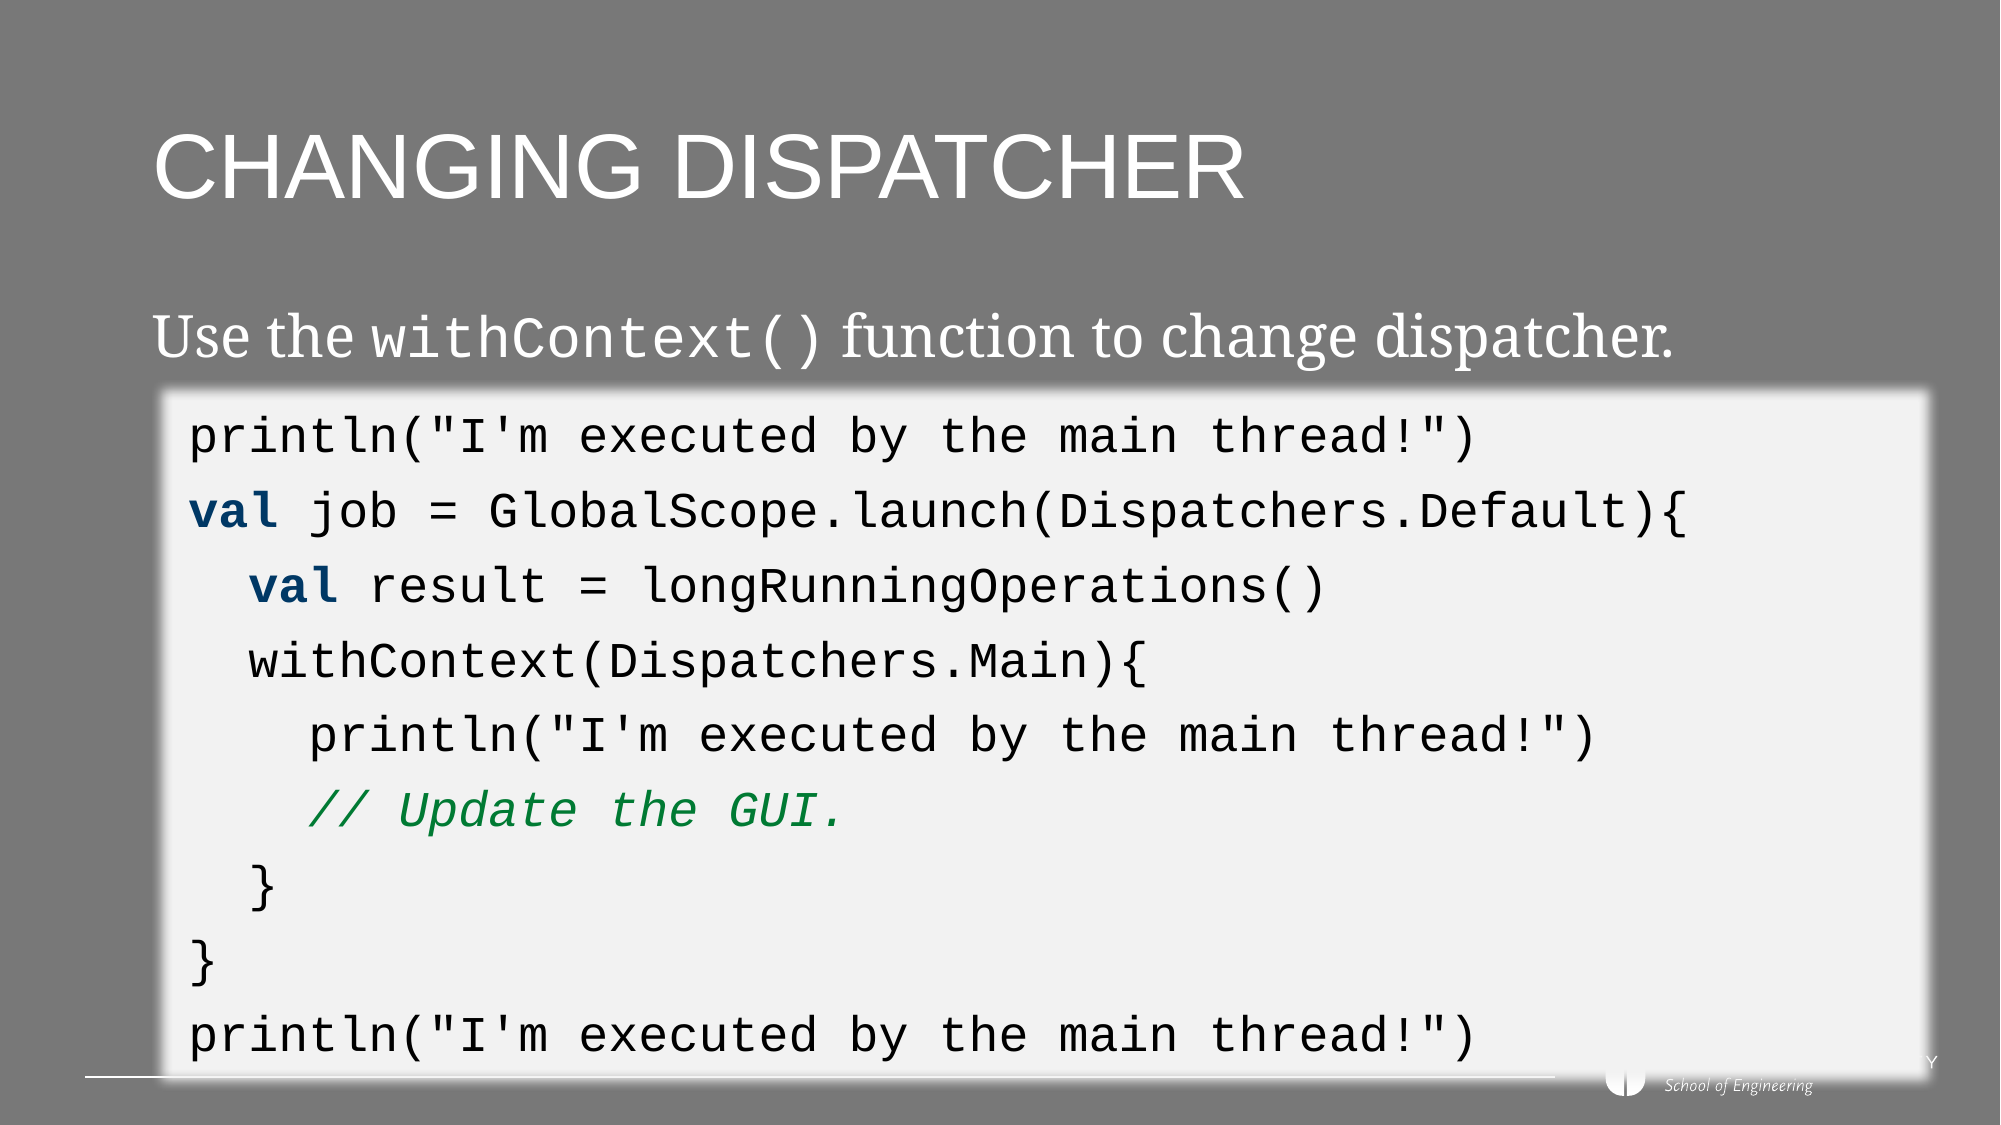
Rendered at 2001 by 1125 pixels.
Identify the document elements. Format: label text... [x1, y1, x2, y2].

list Use the withContext() function to change dispatcher. [137, 299, 1956, 953]
title Changing dispatcher [137, 59, 1863, 278]
text_box println("I'm executed by the main thread!") val job = GlobalScope.launch(Dispatchers.Default){ val result = longRunningOperations() withContext(Dispatchers.Main){ println("I'm executed by the main thread!") // Update the GUI. } } println("I'm executed by the main thread!") [173, 401, 1920, 1070]
